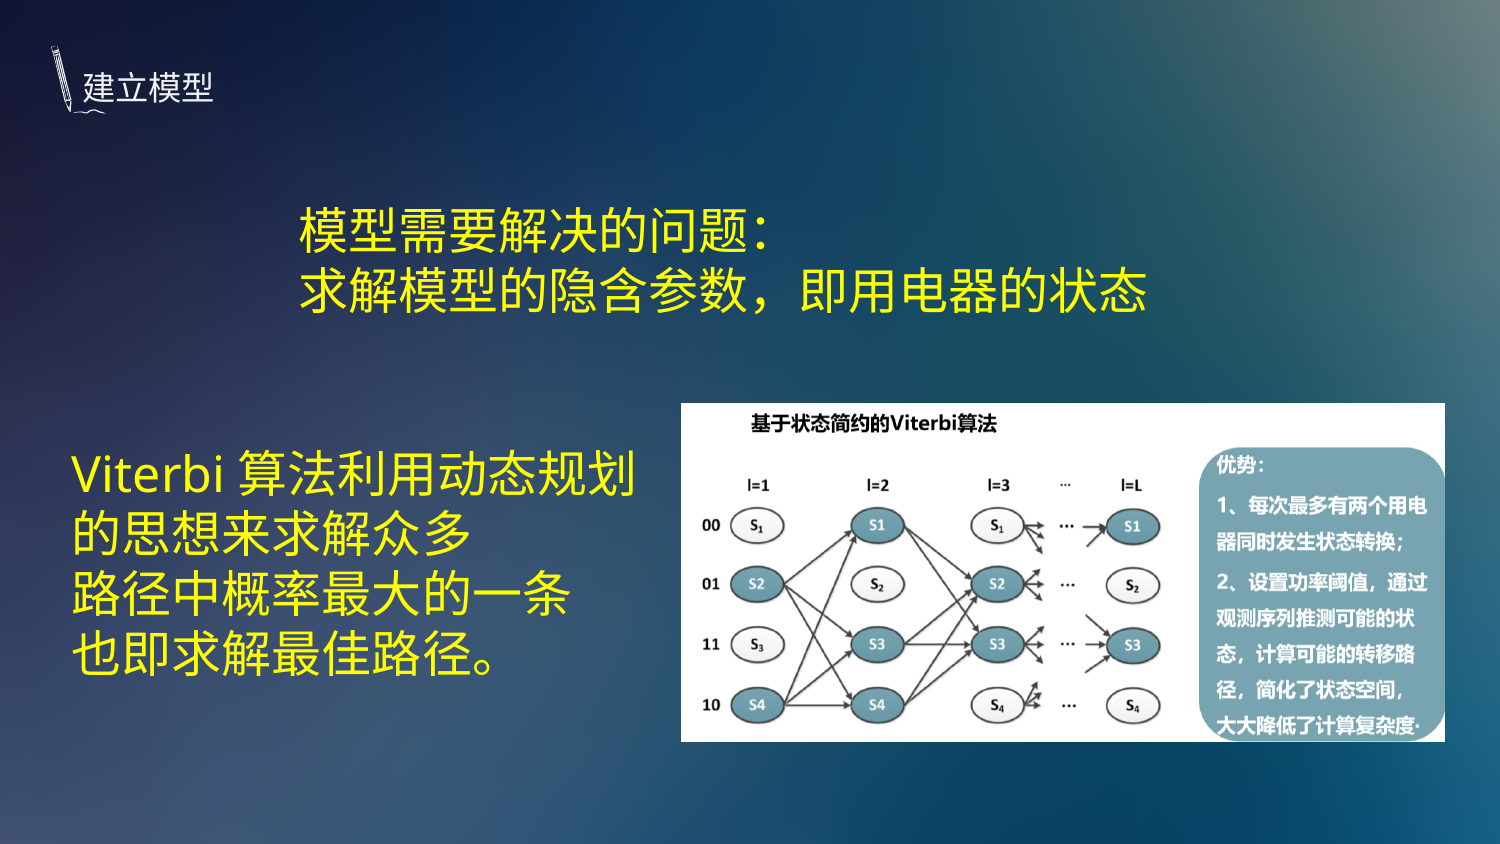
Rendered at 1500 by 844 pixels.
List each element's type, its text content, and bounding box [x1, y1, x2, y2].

text_box 模型需要解决的问题： 求解模型的隐含参数，即用电器的状态 [283, 192, 1208, 327]
picture [0, 0, 1500, 844]
text_box Viterbi算法利用动态规划的思想来求解众多 路径中概率最大的一条 也即求解最佳路径。 [57, 434, 656, 750]
text_box [67, 260, 75, 309]
text_box 建立模型 [67, 59, 357, 115]
